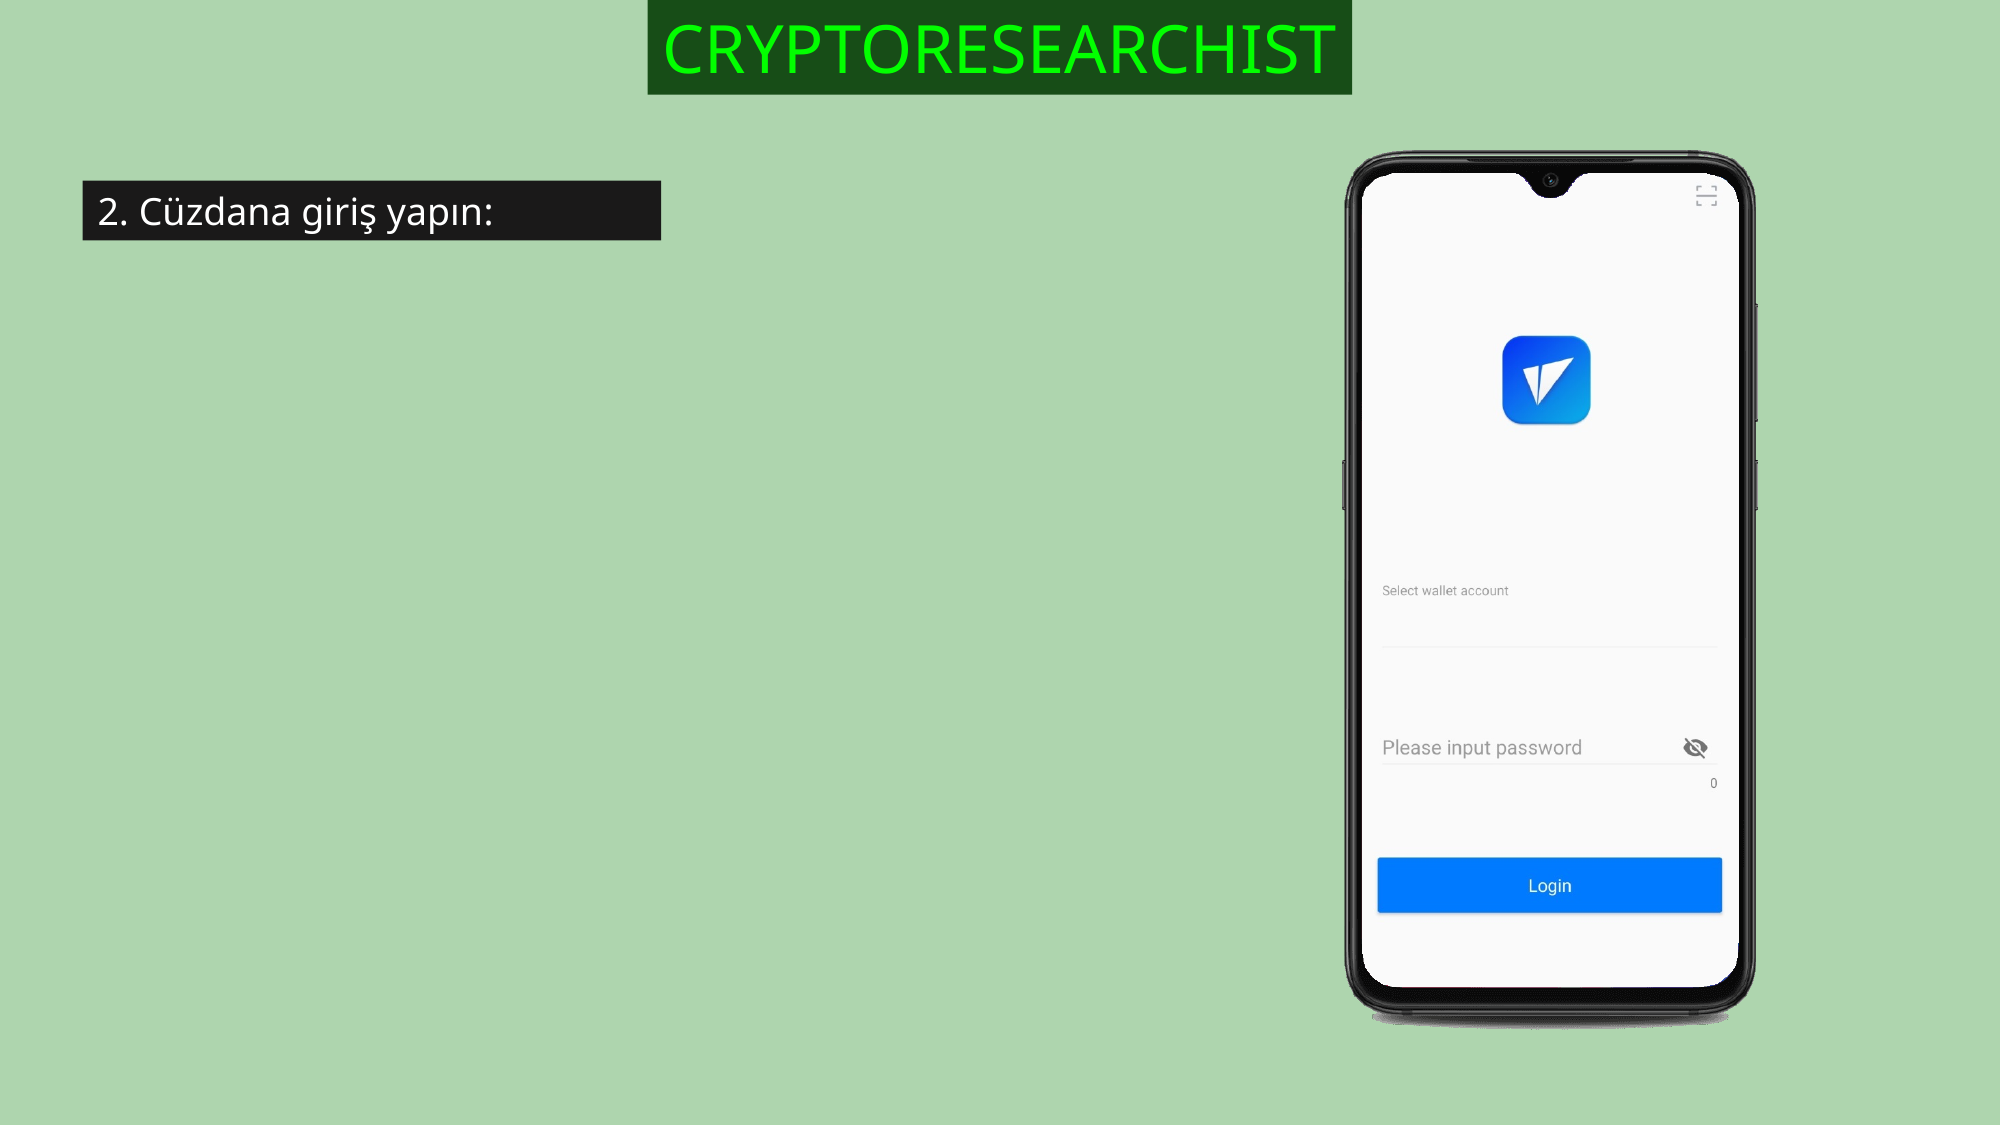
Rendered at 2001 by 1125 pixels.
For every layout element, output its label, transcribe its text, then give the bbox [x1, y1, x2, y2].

picture [1279, 149, 1821, 1052]
text_box 2. Cüzdana giriş yapın: [82, 180, 662, 241]
text_box CRYPTORESEARCHIST [647, 0, 1353, 95]
